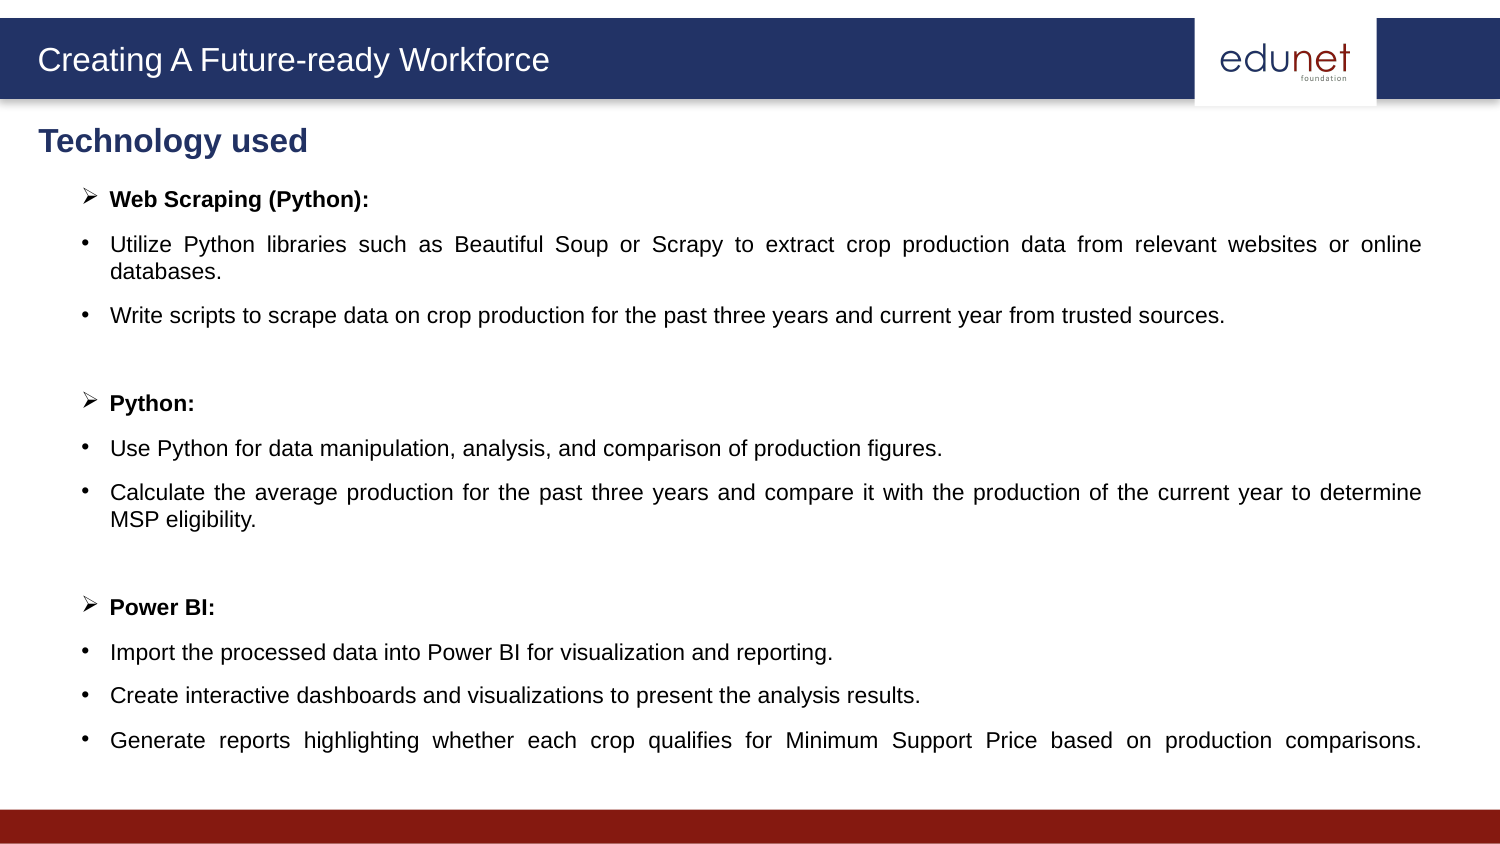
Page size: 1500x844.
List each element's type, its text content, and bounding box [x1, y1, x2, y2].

picture [1215, 38, 1356, 86]
text_box Web Scraping (Python): Utilize Python libraries such as Beautiful Soup or Scrapy to extract crop production data from relevant websites or online databases. Write scripts to scrape data on crop production for the past three years and current year from trusted sources. Python: Use Python for data manipulation, analysis, and comparison of production figures. Calculate the average production for the past three years and compare it with the production of the current year to determine MSP eligibility. Power BI: Import the processed data into Power BI for visualization and reporting. Create interactive dashboards and visualizations to present the analysis results. Generate reports highlighting whether each crop qualifies for Minimum Support Price based on production comparisons. [66, 177, 1438, 788]
text_box Technology used [23, 112, 750, 167]
